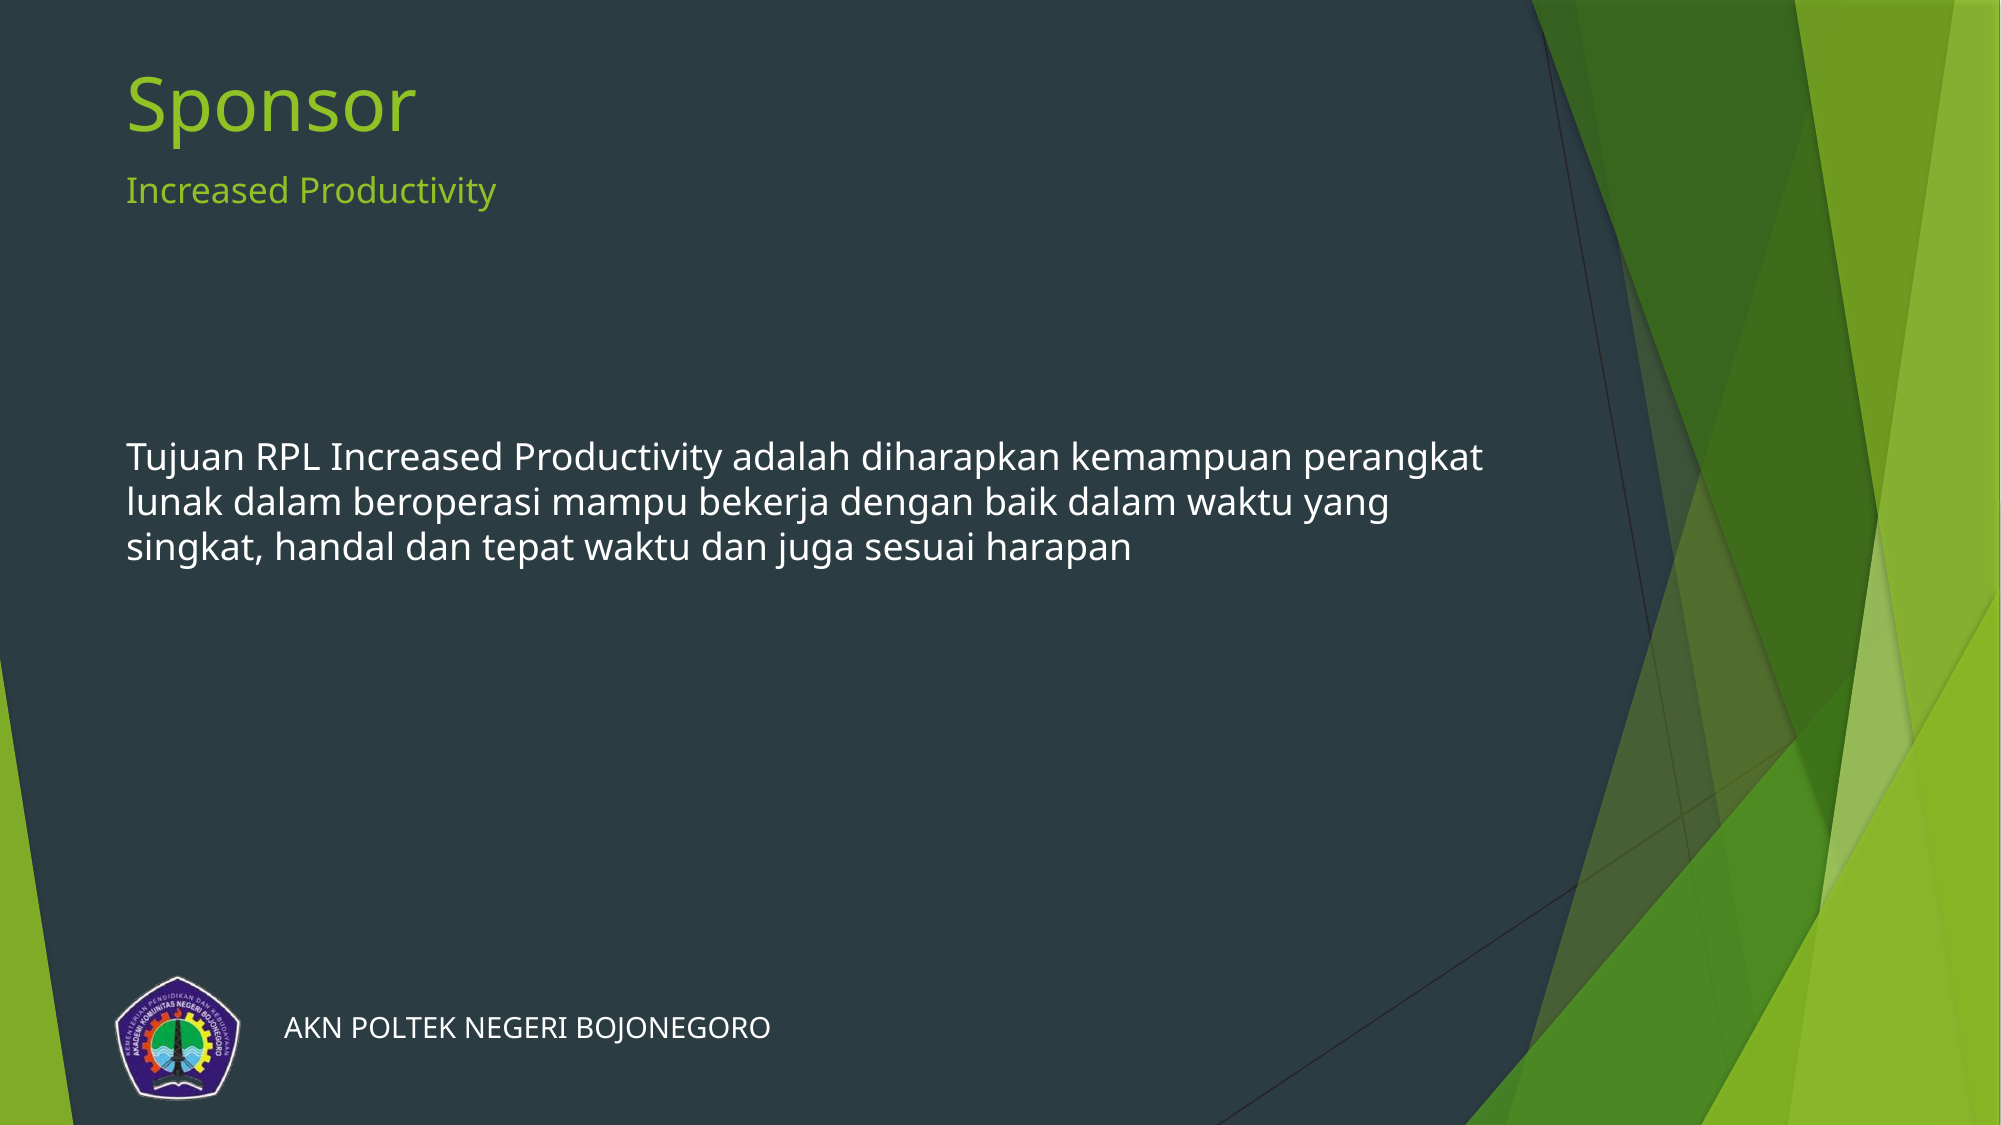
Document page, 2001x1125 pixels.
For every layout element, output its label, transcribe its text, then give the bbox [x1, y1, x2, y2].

text_box Sponsor [111, 49, 1522, 159]
picture [110, 969, 245, 1105]
title Increased Productivity [111, 160, 1522, 261]
list Tujuan RPL Increased Productivity adalah diharapkan kemampuan perangkat lunak dalam beroperasi mampu bekerja dengan baik dalam waktu yang singkat, handal dan tepat waktu dan juga sesuai harapan [111, 425, 1522, 869]
text_box AKN POLTEK NEGERI BOJONEGORO [269, 1002, 875, 1073]
